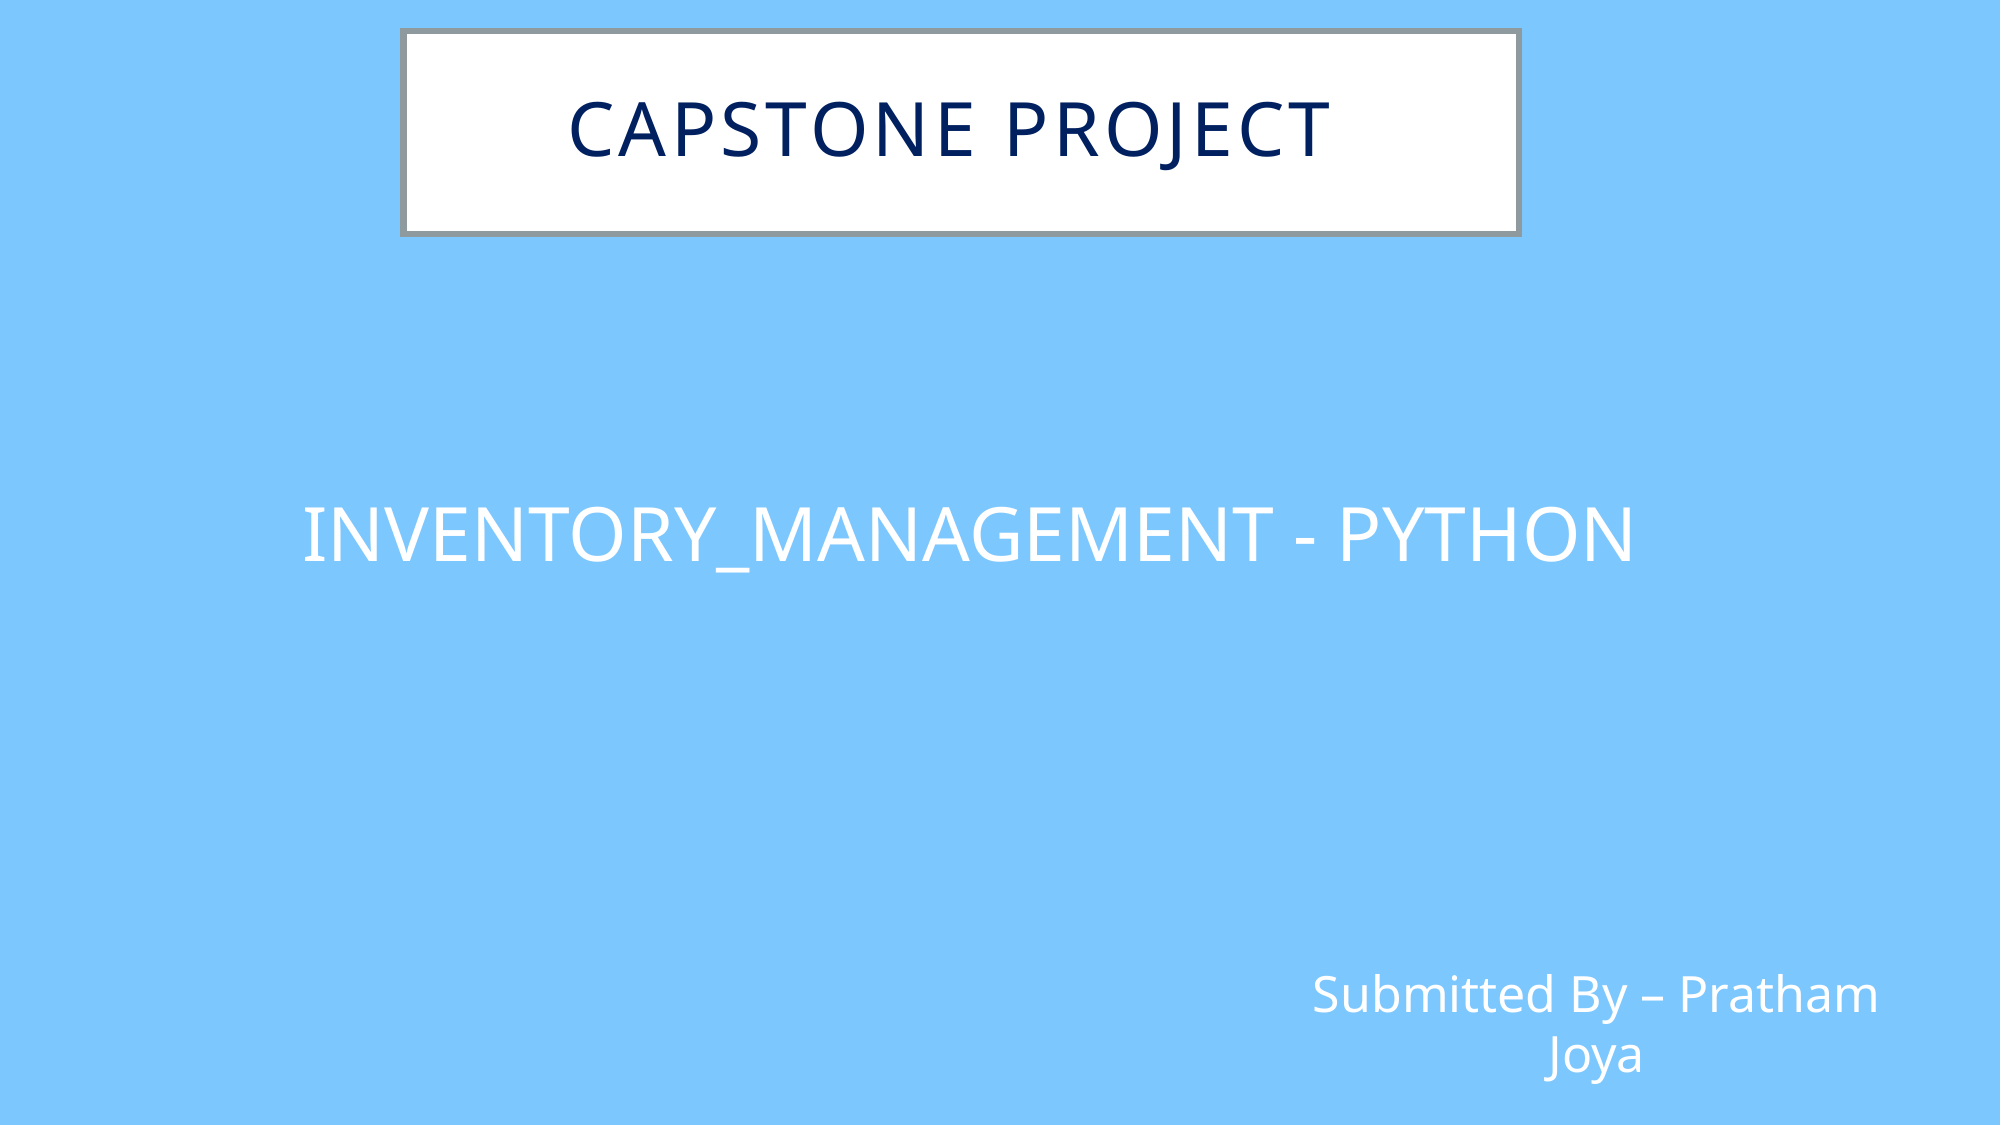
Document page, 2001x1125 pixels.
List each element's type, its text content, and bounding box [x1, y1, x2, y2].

text_box INVENTORY_MANAGEMENT - PYTHON [287, 479, 1712, 585]
title Capstone project [400, 28, 1522, 237]
subtitle Submitted By – Pratham Joya [1243, 955, 1950, 1095]
